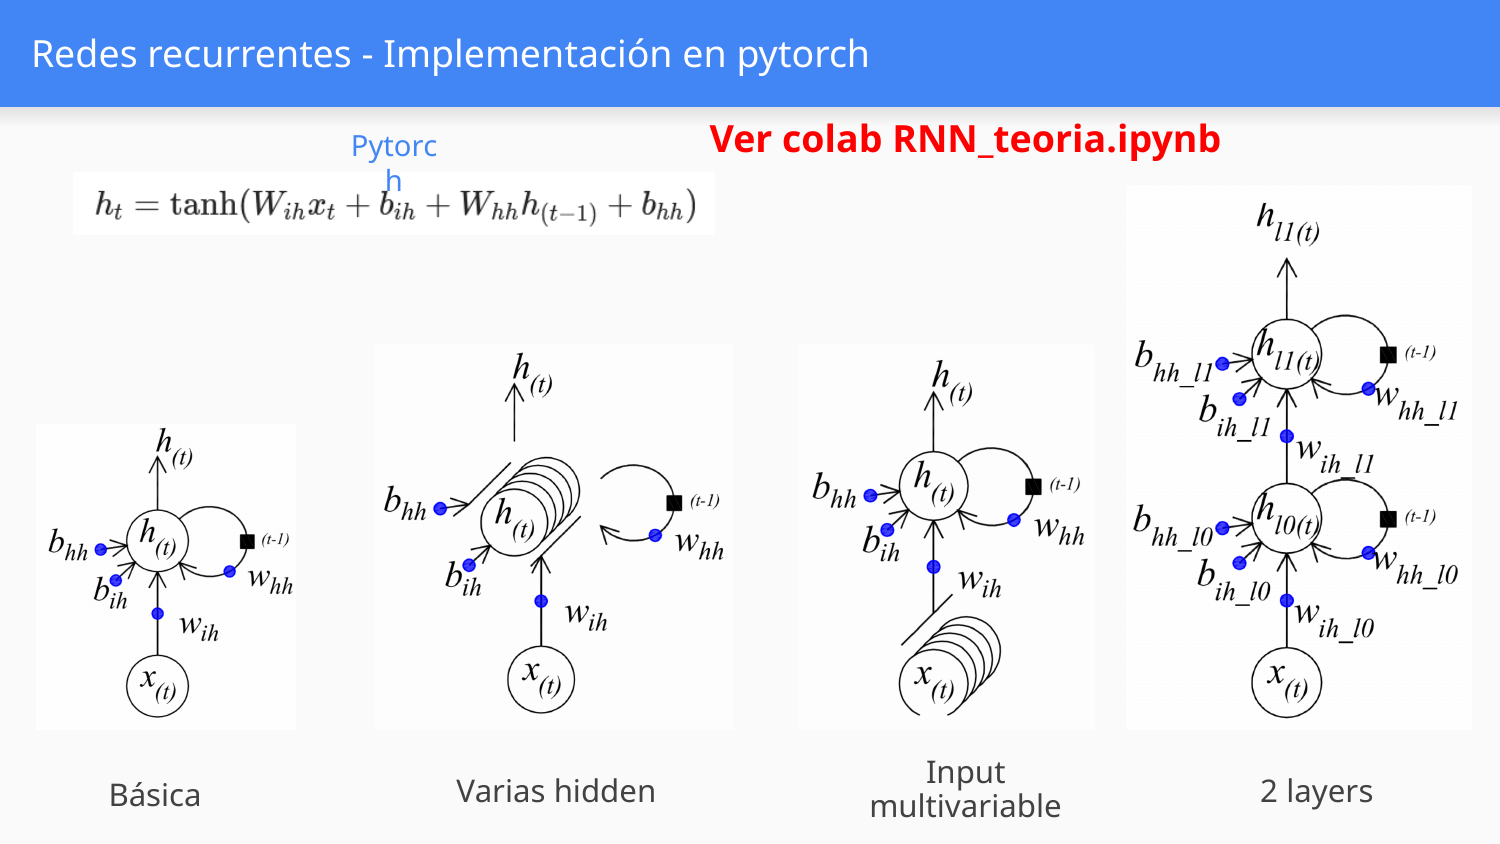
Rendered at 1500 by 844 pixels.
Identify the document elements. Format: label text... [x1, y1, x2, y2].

text_box Input multivariable [836, 751, 1095, 796]
picture [12, 424, 320, 730]
picture [361, 345, 747, 729]
text_box 2 layers [1188, 770, 1446, 815]
text_box Ver colab RNN_teoria.ipynb [663, 102, 1268, 163]
text_box Básica [84, 773, 226, 819]
title Redes recurrentes - Implementación en pytorch [16, 2, 1464, 102]
picture [753, 186, 1500, 730]
picture [73, 172, 715, 235]
text_box Recurrent Neural Network (RNN) - Dimensiones [0, 0, 1500, 100]
text_box Pytorch [331, 121, 457, 167]
text_box Varias hidden [427, 770, 686, 815]
